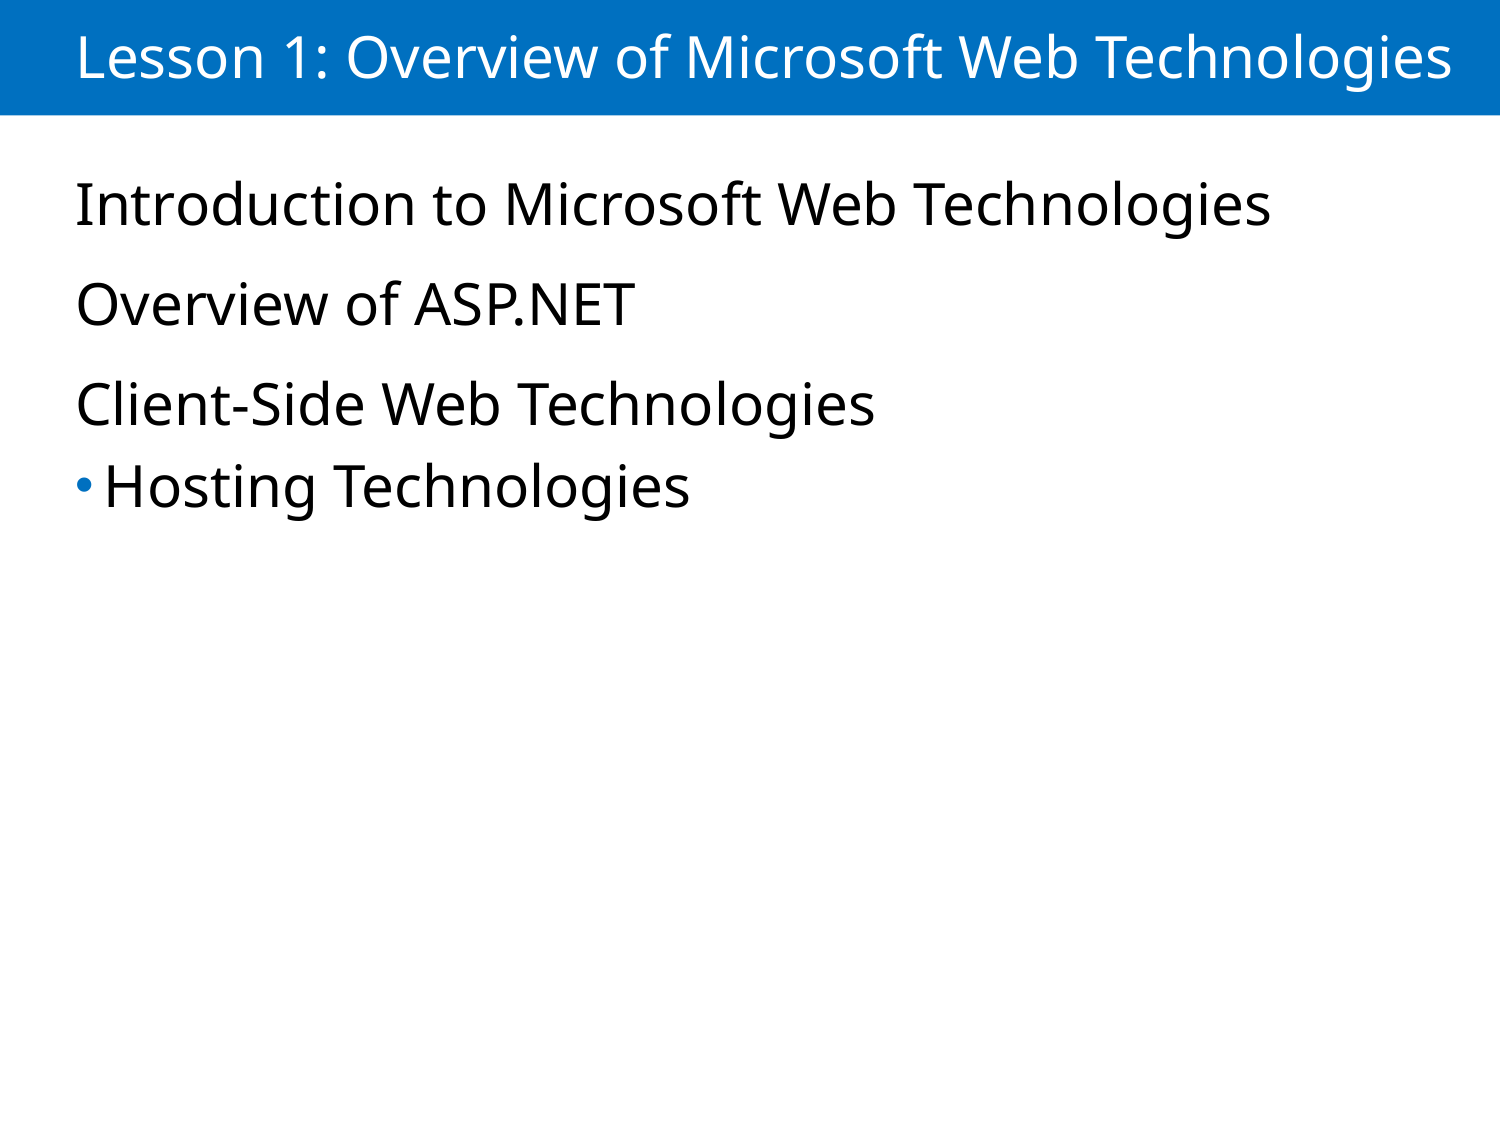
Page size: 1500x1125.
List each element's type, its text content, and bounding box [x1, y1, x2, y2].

title Lesson 1: Overview of Microsoft Web Technologies [75, 0, 1500, 122]
list Introduction to Microsoft Web Technologies Overview of ASP.NET Client-Side Web Technologies Hosting Technologies [74, 167, 1408, 1013]
